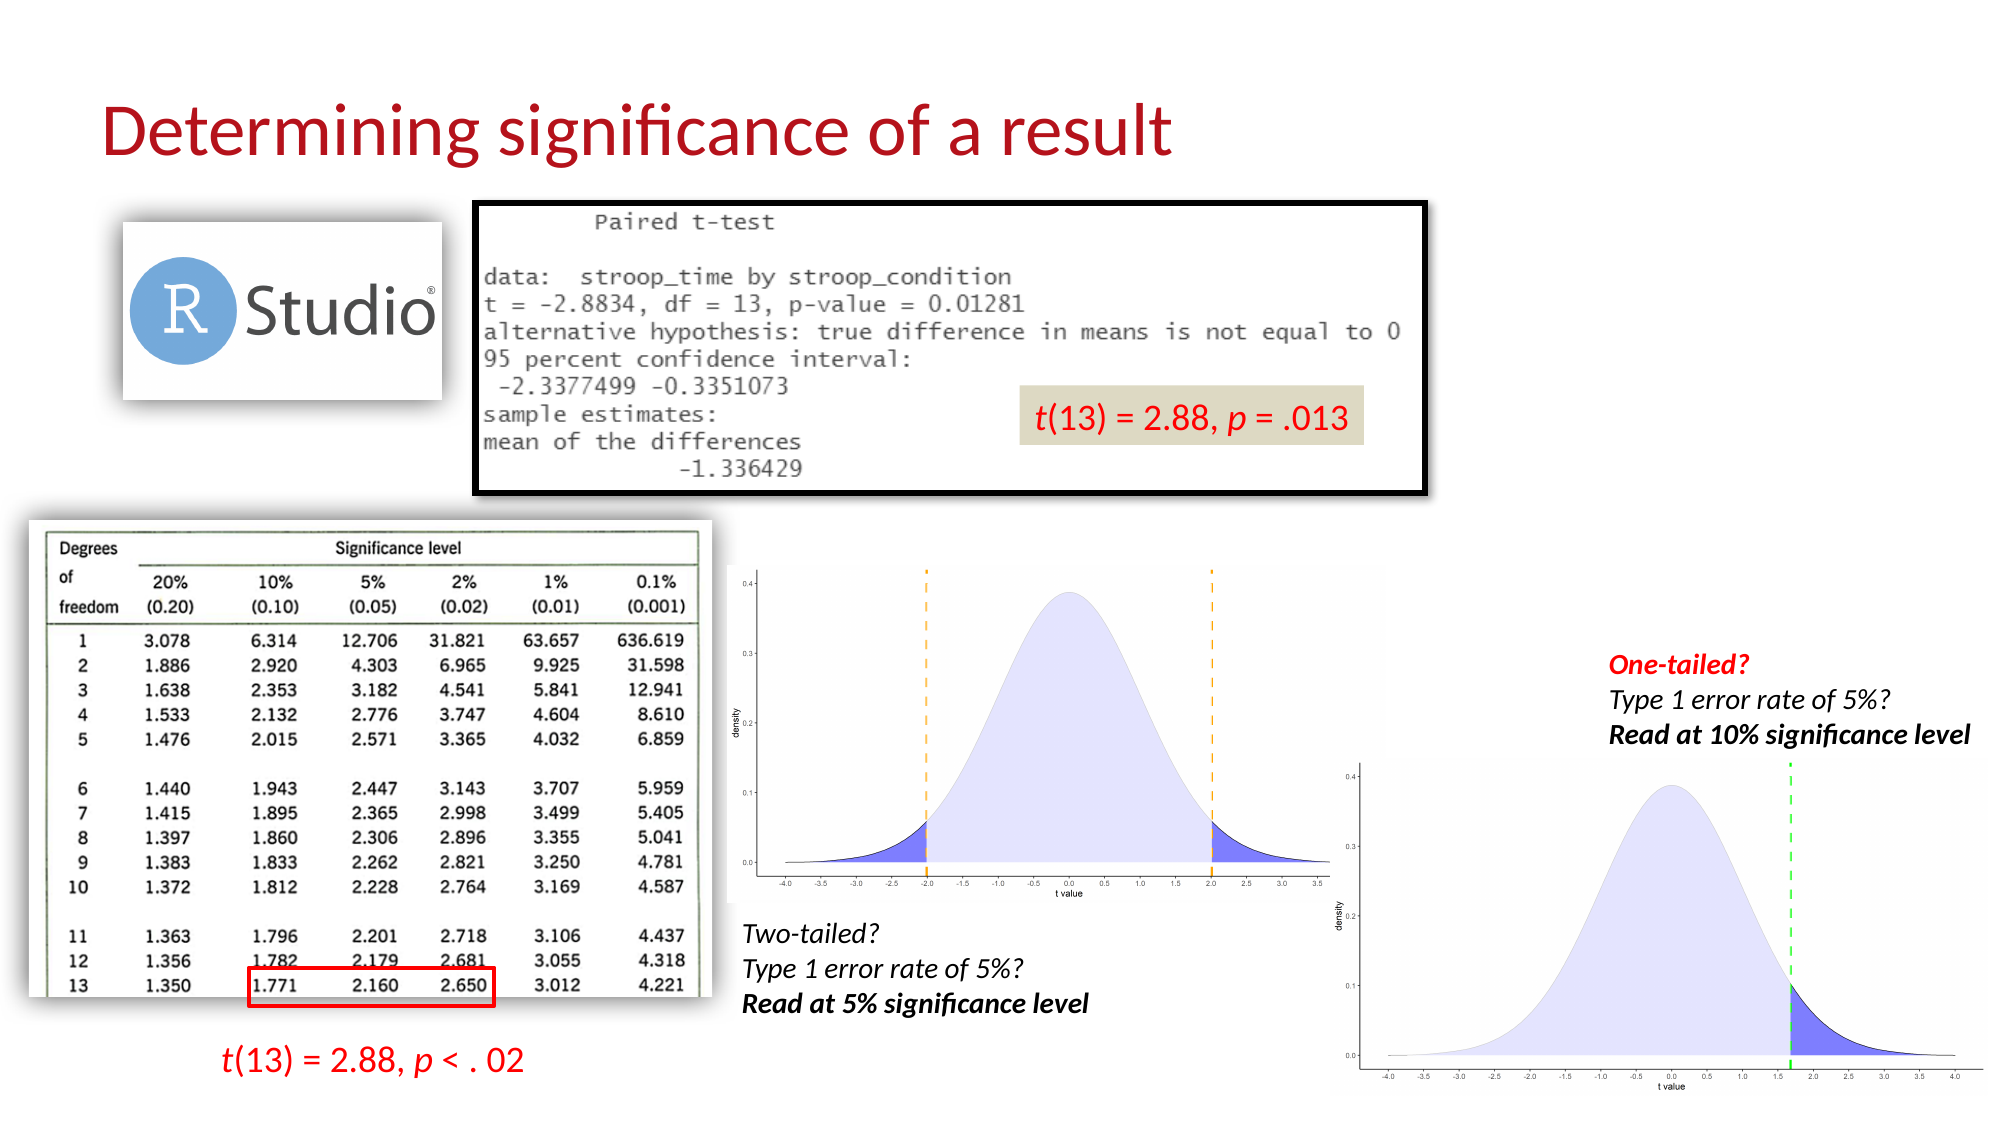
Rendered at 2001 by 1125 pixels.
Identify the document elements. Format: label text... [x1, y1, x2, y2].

picture [726, 565, 1988, 1096]
text_box One-tailed? Type 1 error rate of 5%? Read at 10% significance level [1593, 637, 1988, 758]
picture [478, 205, 1422, 490]
title Determining significance of a result [86, 90, 1567, 279]
text_box Two-tailed? Type 1 error rate of 5%? Read at 5% significance level [727, 911, 1122, 1027]
picture [28, 520, 713, 997]
picture [122, 222, 443, 401]
text_box t(13) = 2.88, p < . 02 [206, 1027, 540, 1088]
